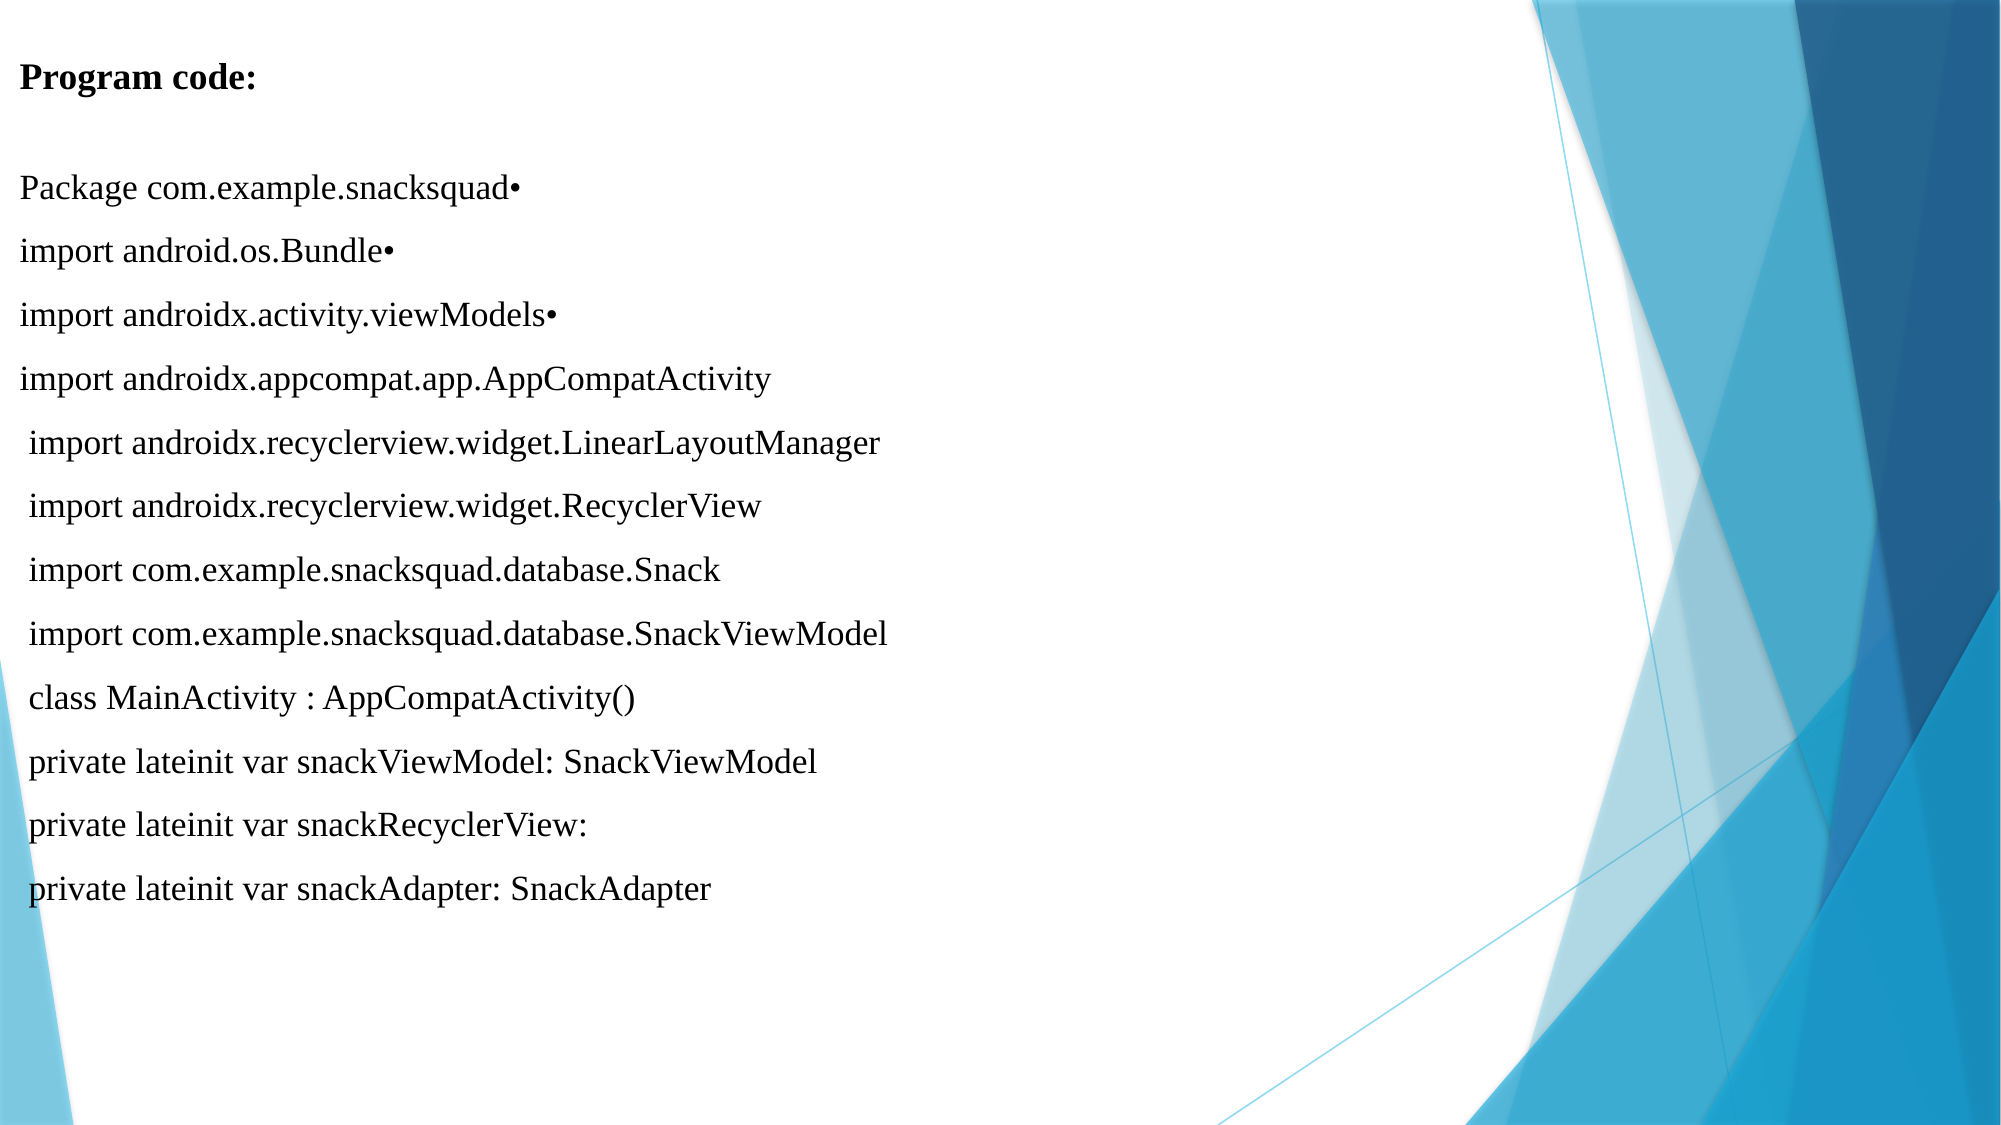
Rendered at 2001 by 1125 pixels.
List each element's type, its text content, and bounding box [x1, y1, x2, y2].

text_box Program code: Package com.example.snacksquad• import android.os.Bundle• import androidx.activity.viewModels• import androidx.appcompat.app.AppCompatActivity import androidx.recyclerview.widget.LinearLayoutManager import androidx.recyclerview.widget.RecyclerView import com.example.snacksquad.database.Snack import com.example.snacksquad.database.SnackViewModel class MainActivity : AppCompatActivity() private lateinit var snackViewModel: SnackViewModel private lateinit var snackRecyclerView: private lateinit var snackAdapter: SnackAdapter [4, 0, 2000, 966]
